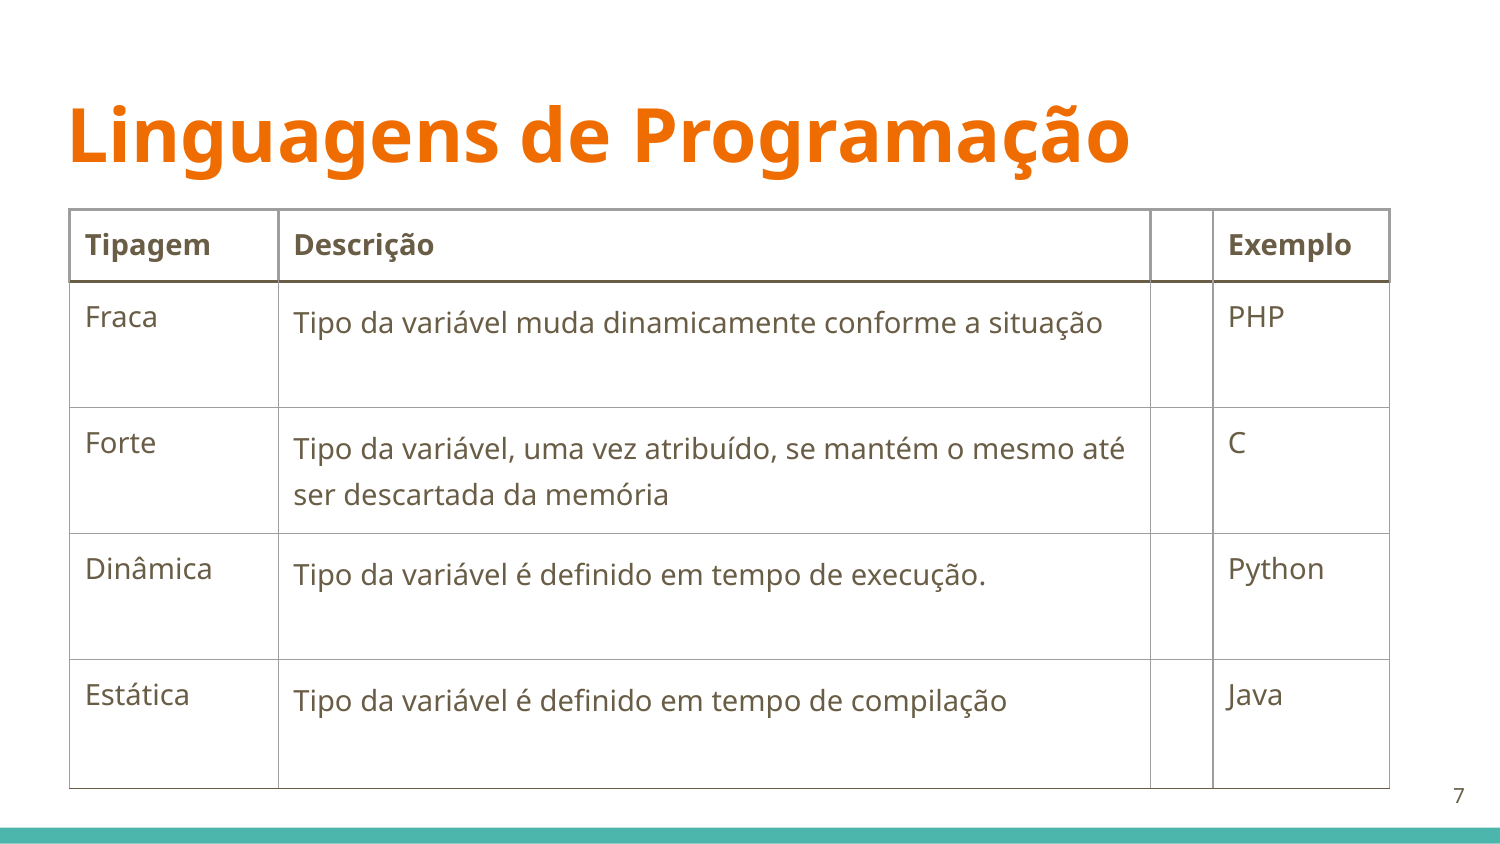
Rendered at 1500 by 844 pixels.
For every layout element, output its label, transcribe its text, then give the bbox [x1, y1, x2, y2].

table_cell Estática [70, 660, 278, 788]
table_header Tipagem [71, 211, 277, 280]
slide_number ‹#› [1389, 764, 1480, 830]
table_cell Python [1214, 534, 1389, 659]
table_cell Forte [70, 408, 278, 533]
table_header Exemplo [1214, 211, 1388, 280]
table_cell [1151, 660, 1212, 788]
table_cell Tipo da variável muda dinamicamente conforme a situação [279, 283, 1150, 407]
table_cell [1151, 408, 1212, 533]
table_cell Tipo da variável é definido em tempo de execução. [279, 534, 1150, 659]
table_cell C [1214, 408, 1389, 533]
table_cell Tipo da variável é definido em tempo de compilação [279, 660, 1150, 788]
table_cell [1151, 283, 1212, 407]
table_cell PHP [1214, 283, 1389, 407]
table_cell Tipo da variável, uma vez atribuído, se mantém o mesmo até ser descartada da memória [279, 408, 1150, 533]
table_cell Fraca [70, 283, 278, 407]
table_header [1152, 211, 1212, 280]
table_cell Dinâmica [70, 534, 278, 659]
title Linguagens de Programação [51, 72, 1449, 189]
table_cell [1151, 534, 1212, 659]
table_cell Java [1214, 660, 1389, 788]
table_header Descrição [280, 211, 1149, 280]
